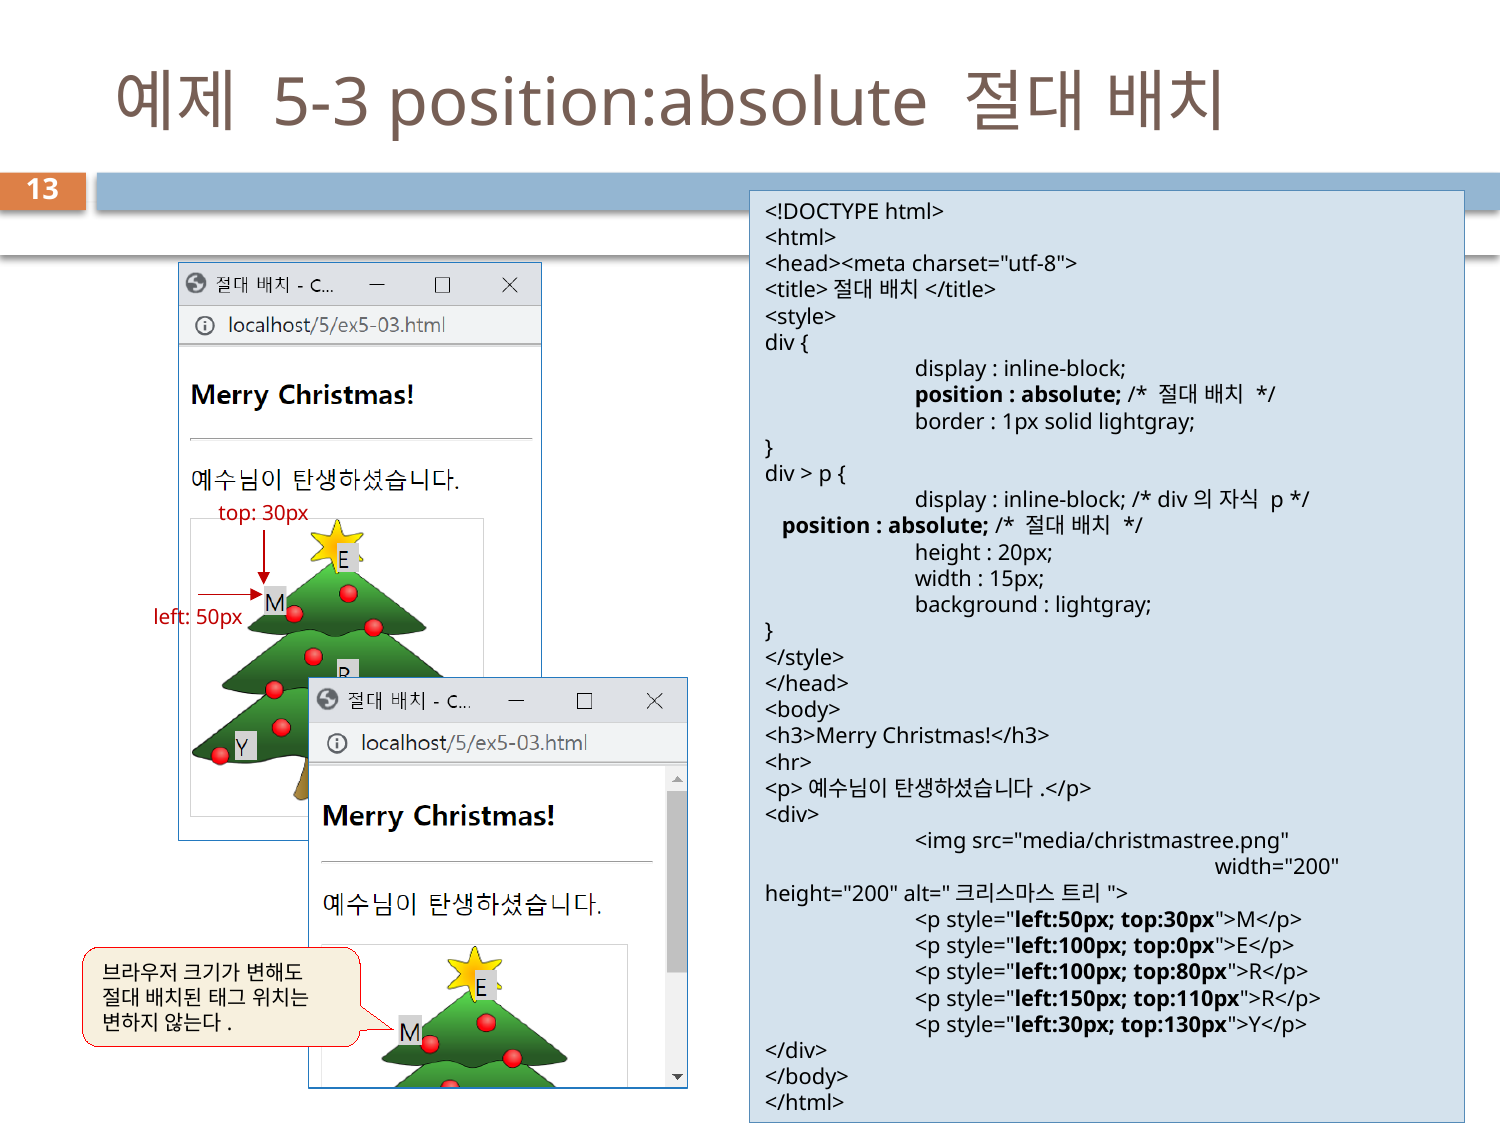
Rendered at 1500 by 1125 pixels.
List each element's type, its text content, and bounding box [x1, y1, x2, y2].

title 예제 5-3 position:absolute 절대 배치 [99, 37, 1438, 161]
slide_number 13 [0, 170, 87, 211]
text_box left: 50px [138, 596, 172, 636]
text_box <!DOCTYPE html> <html> <head><meta charset="utf-8"> <title>절대 배치</title> <style> div { display : inline-block; position : absolute; /* 절대 배치 */ border : 1px solid lightgray; } div > p { display : inline-block; /* div의 자식 p */ position : absolute; /* 절대 배치 */ height : 20px; width : 15px; background : lightgray; } </style> </head> <body> <h3>Merry Christmas!</h3> <hr> <p>예수님이 탄생하셨습니다.</p> <div> <img src="media/christmastree.png" width="200" height="200" alt="크리스마스 트리"> <p style="left:50px; top:30px">M</p> <p style="left:100px; top:0px">E</p> <p style="left:100px; top:80px">R</p> <p style="left:150px; top:110px">R</p> <p style="left:30px; top:130px">Y</p> </div> </body> </html> [749, 190, 1465, 1123]
text_box 브라우저 크기가 변해도 절대 배치된 태그 위치는 변하지 않는다. [82, 947, 303, 1047]
picture [178, 263, 688, 1088]
